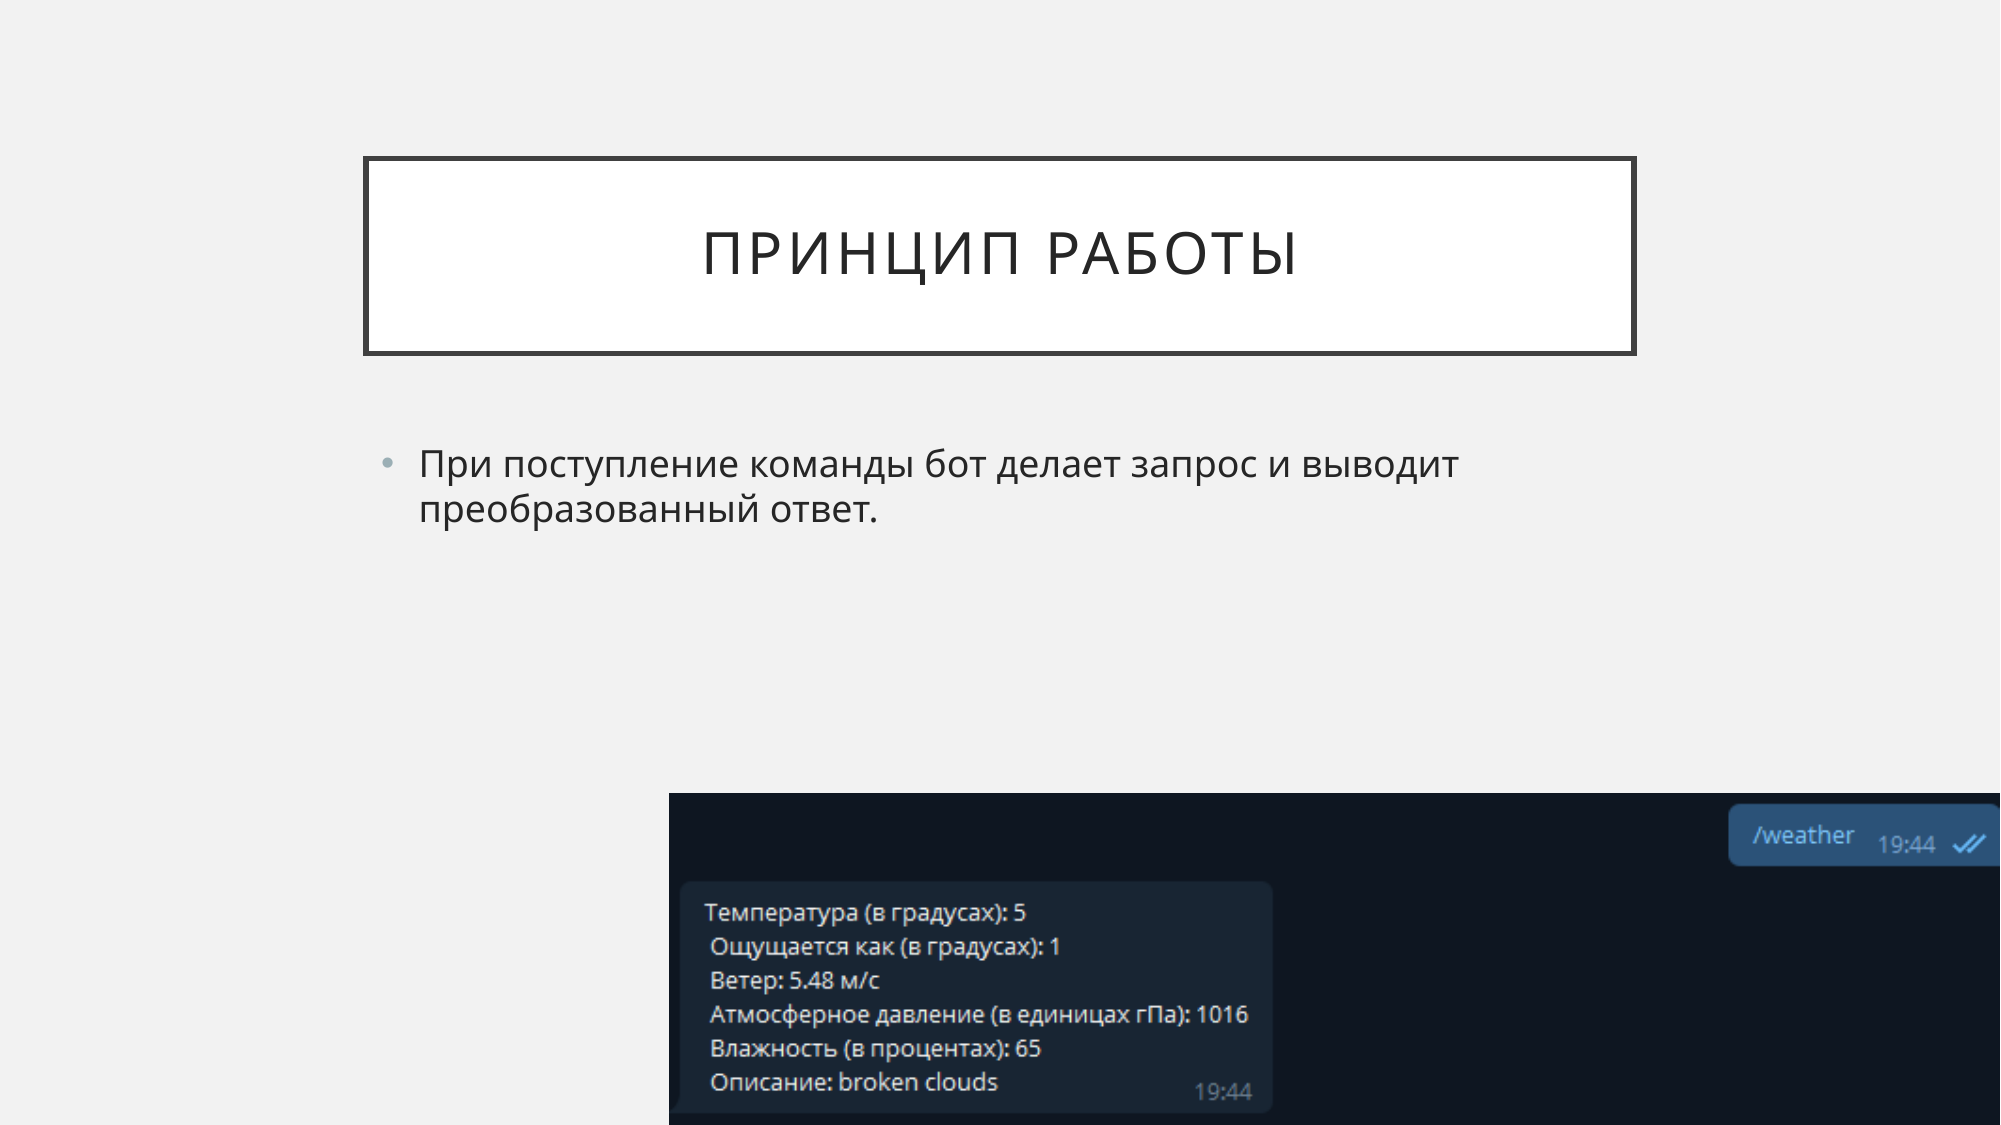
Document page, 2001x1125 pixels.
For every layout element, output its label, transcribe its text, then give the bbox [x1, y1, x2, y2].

picture [669, 793, 2000, 1125]
list При поступление команды бот делает запрос и выводит преобразованный ответ. [366, 432, 1634, 942]
title Принцип работы [363, 156, 1637, 356]
